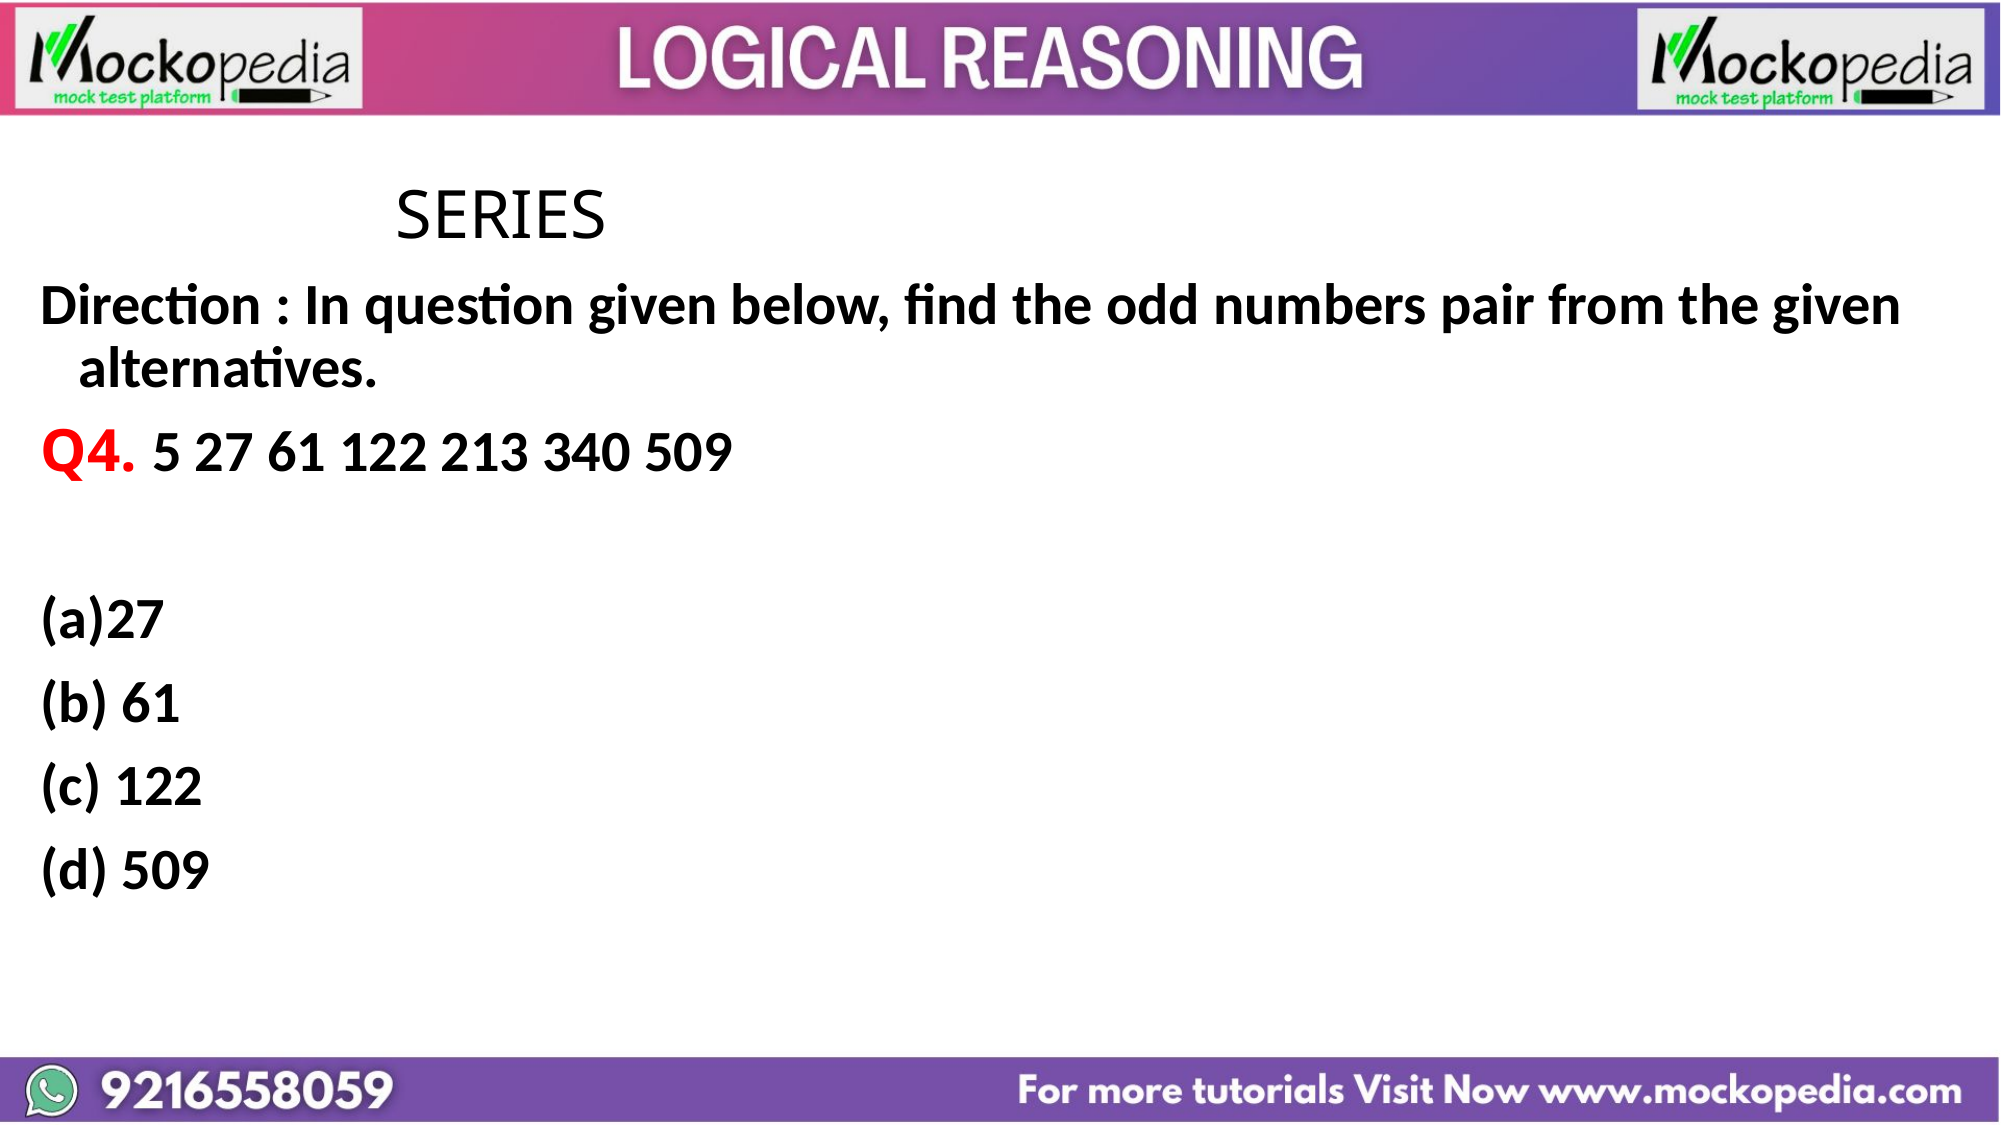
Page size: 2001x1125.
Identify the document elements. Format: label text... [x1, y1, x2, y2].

picture [0, 0, 2001, 1125]
list SERIES Direction : In question given below, find the odd numbers pair from the given alternatives. Q4. 5 27 61 122 213 340 509 27 (b) 61 (c) 122 (d) 509 [25, 173, 1951, 1051]
